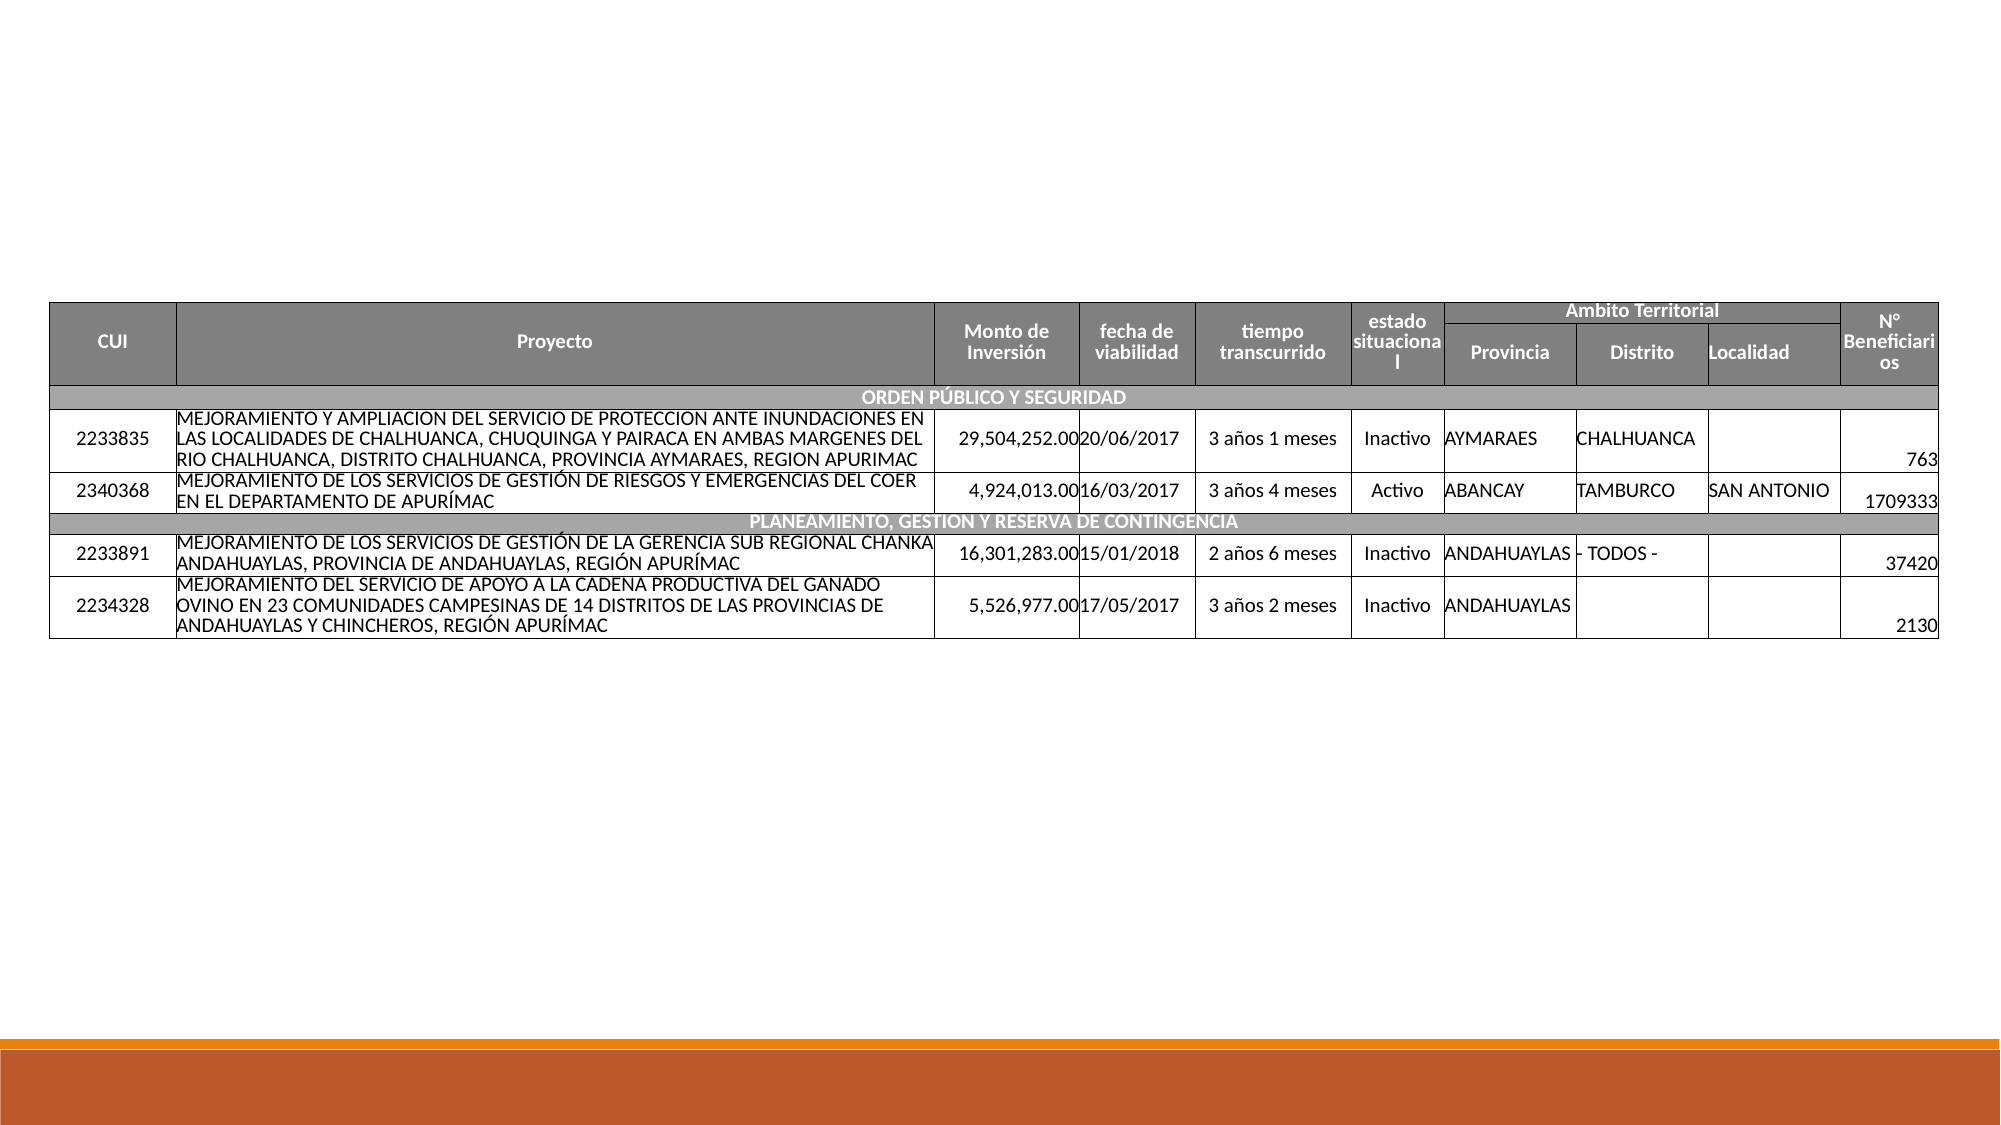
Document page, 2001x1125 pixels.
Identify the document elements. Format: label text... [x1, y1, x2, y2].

table_cell 15/01/2018 [1080, 535, 1195, 576]
table_cell 5,526,977.00 [935, 577, 1079, 638]
table_cell 2340368 [50, 473, 176, 513]
table_cell [1577, 577, 1708, 638]
table_cell [1709, 410, 1840, 472]
table_cell MEJORAMIENTO DEL SERVICIO DE APOYO A LA CADENA PRODUCTIVA DEL GANADO OVINO EN 23 COMUNIDADES CAMPESINAS DE 14 DISTRITOS DE LAS PROVINCIAS DE ANDAHUAYLAS Y CHINCHEROS, REGIÓN APURÍMAC [177, 577, 934, 638]
table_cell 2233835 [50, 410, 176, 472]
table_cell ANDAHUAYLAS [1445, 577, 1576, 638]
table_header fecha de viabilidad [1080, 303, 1195, 385]
table_cell ORDEN PÚBLICO Y SEGURIDAD [50, 386, 1938, 409]
table_cell 763 [1841, 410, 1938, 472]
table_cell 16/03/2017 [1080, 473, 1195, 513]
table_cell 2 años 6 meses [1196, 535, 1351, 576]
table_cell Distrito [1577, 324, 1708, 385]
table_cell 3 años 4 meses [1196, 473, 1351, 513]
table_cell 2234328 [50, 577, 176, 638]
table_cell MEJORAMIENTO Y AMPLIACION DEL SERVICIO DE PROTECCION ANTE INUNDACIONES EN LAS LOCALIDADES DE CHALHUANCA, CHUQUINGA Y PAIRACA EN AMBAS MARGENES DEL RIO CHALHUANCA, DISTRITO CHALHUANCA, PROVINCIA AYMARAES, REGION APURIMAC [177, 410, 934, 472]
table_header N° Beneficiarios [1841, 303, 1938, 385]
table_cell 16,301,283.00 [935, 535, 1079, 576]
table_header Proyecto [177, 303, 934, 385]
table_cell AYMARAES [1445, 410, 1576, 472]
table_cell Inactivo [1352, 535, 1444, 576]
table_cell MEJORAMIENTO DE LOS SERVICIOS DE GESTIÓN DE LA GERENCIA SUB REGIONAL CHANKA ANDAHUAYLAS, PROVINCIA DE ANDAHUAYLAS, REGIÓN APURÍMAC [177, 535, 934, 576]
table_cell 2130 [1841, 577, 1938, 638]
table_cell TAMBURCO [1577, 473, 1708, 513]
table_header estado situacional [1352, 303, 1444, 385]
table_cell MEJORAMIENTO DE LOS SERVICIOS DE GESTIÓN DE RIESGOS Y EMERGENCIAS DEL COER EN EL DEPARTAMENTO DE APURÍMAC [177, 473, 934, 513]
table_cell Provincia [1445, 324, 1576, 385]
table_cell 3 años 1 meses [1196, 410, 1351, 472]
table_cell 29,504,252.00 [935, 410, 1079, 472]
table_cell 4,924,013.00 [935, 473, 1079, 513]
table_cell CHALHUANCA [1577, 410, 1708, 472]
table_cell 3 años 2 meses [1196, 577, 1351, 638]
table_cell ANDAHUAYLAS [1445, 535, 1576, 576]
table_cell 20/06/2017 [1080, 410, 1195, 472]
table_header Monto de Inversión [935, 303, 1079, 385]
table_cell Inactivo [1352, 410, 1444, 472]
table_cell 17/05/2017 [1080, 577, 1195, 638]
table_cell - TODOS - [1577, 535, 1708, 576]
table_cell [1709, 577, 1840, 638]
table_cell 2233891 [50, 535, 176, 576]
table_cell ABANCAY [1445, 473, 1576, 513]
table_cell Inactivo [1352, 577, 1444, 638]
table_header CUI [50, 303, 176, 385]
table_header Ambito Territorial [1445, 303, 1840, 323]
table_cell 37420 [1841, 535, 1938, 576]
table_cell Localidad [1709, 324, 1840, 385]
table_cell SAN ANTONIO [1709, 473, 1840, 513]
table_cell 1709333 [1841, 473, 1938, 513]
table_cell PLANEAMIENTO, GESTIÓN Y RESERVA DE CONTINGENCIA [50, 514, 1938, 534]
table_header tiempo transcurrido [1196, 303, 1351, 385]
table_cell Activo [1352, 473, 1444, 513]
table_cell [1709, 535, 1840, 576]
